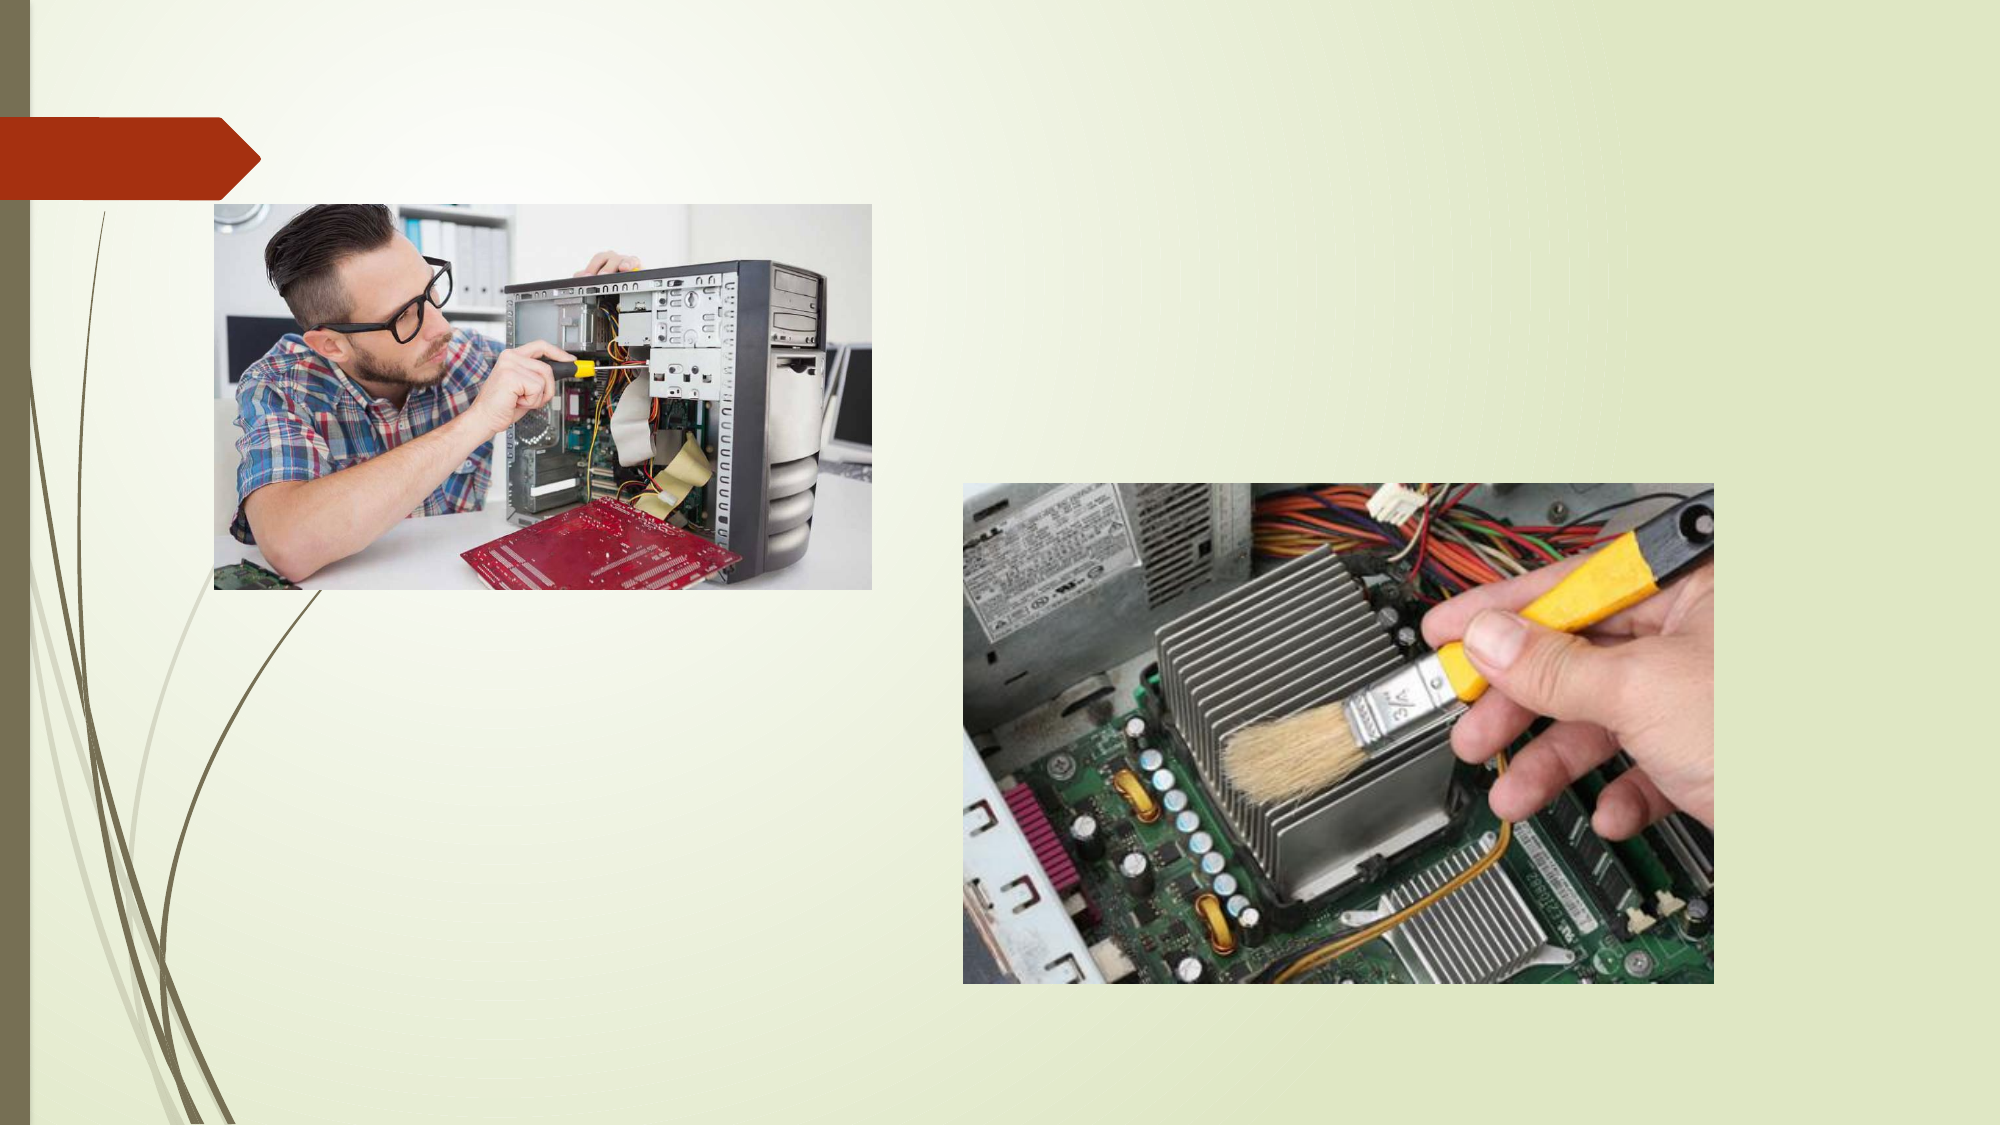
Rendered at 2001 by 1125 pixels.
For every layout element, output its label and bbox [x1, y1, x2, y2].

picture [214, 204, 872, 590]
picture [963, 483, 1714, 984]
